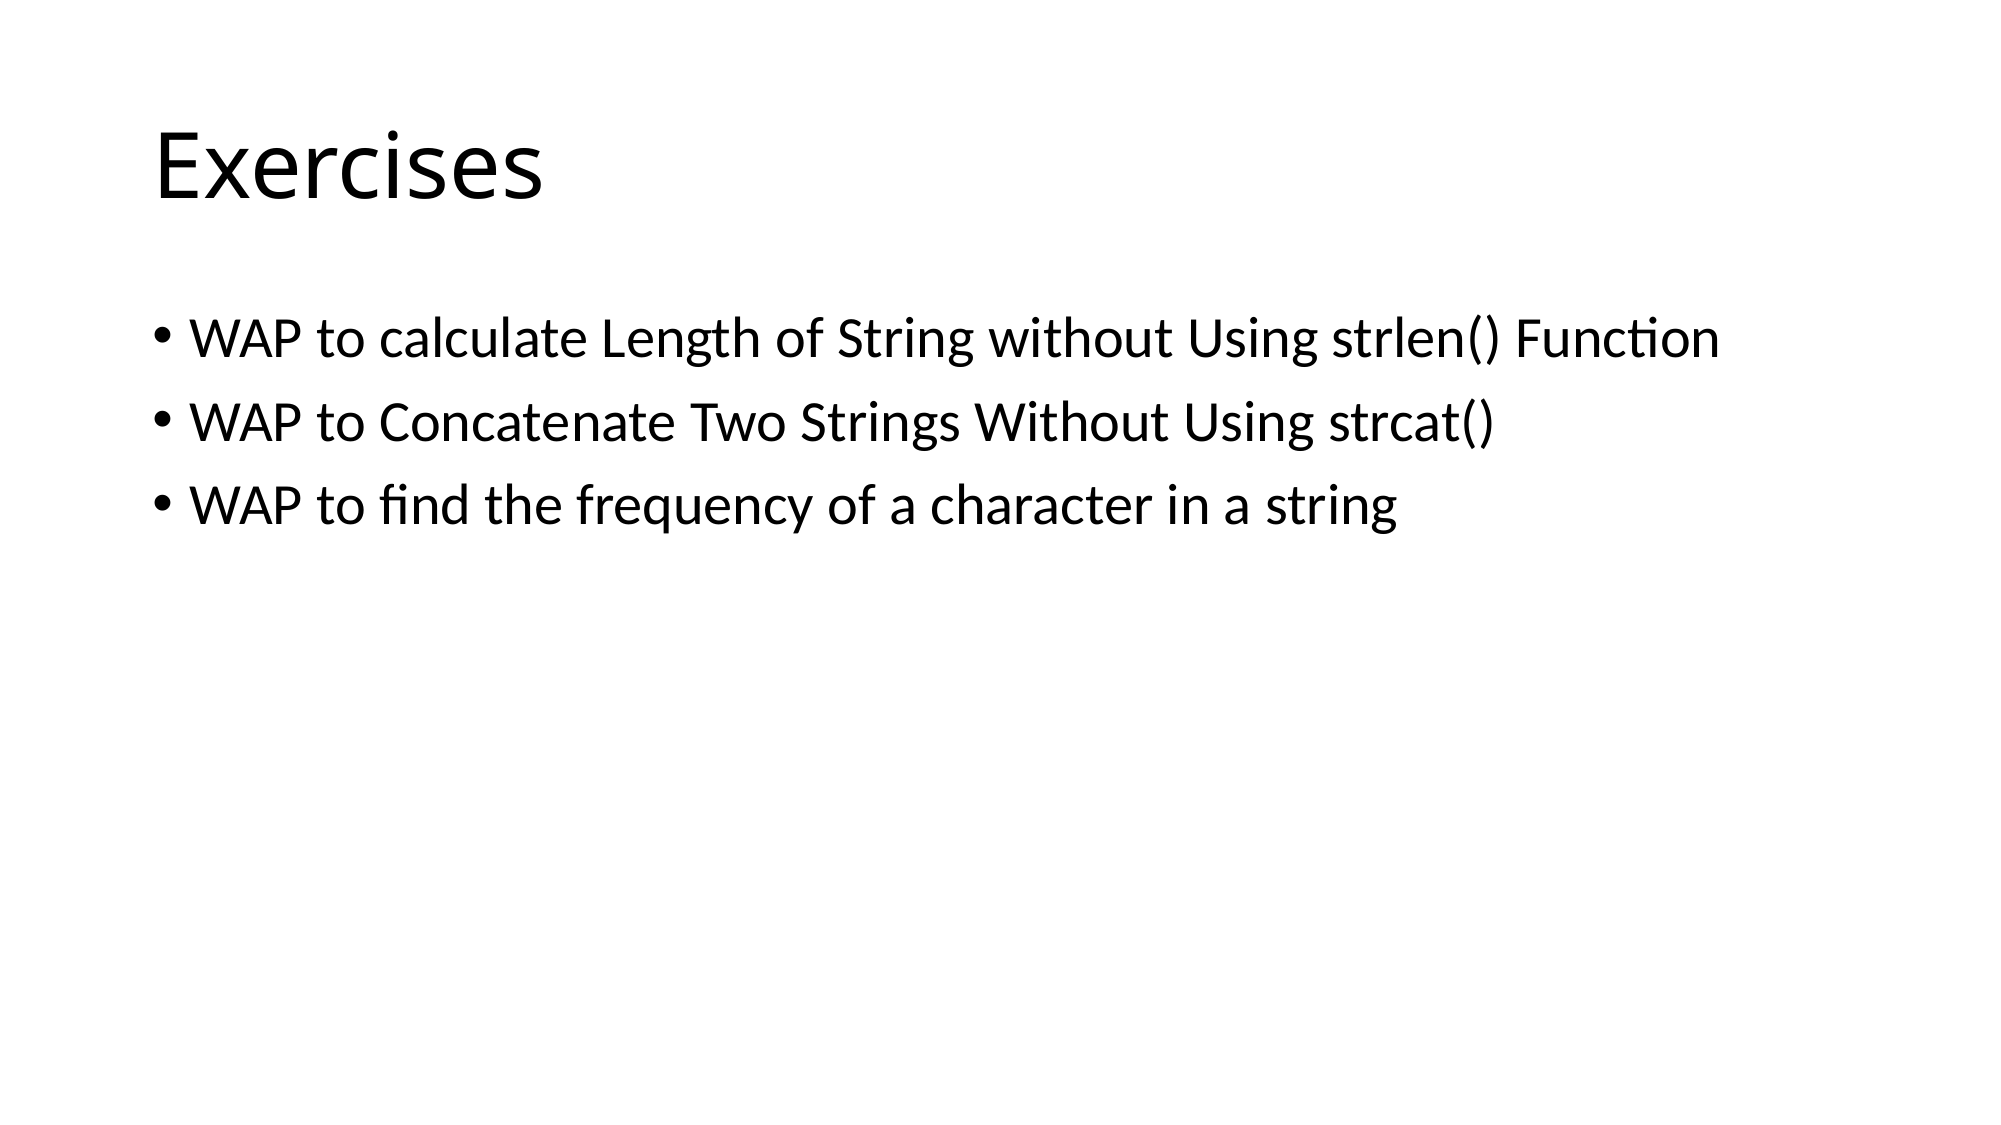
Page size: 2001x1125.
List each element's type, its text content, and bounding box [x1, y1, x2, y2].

list WAP to calculate Length of String without Using strlen() Function WAP to Concatenate Two Strings Without Using strcat() WAP to find the frequency of a character in a string [137, 299, 1863, 1014]
title Exercises [137, 59, 1863, 278]
